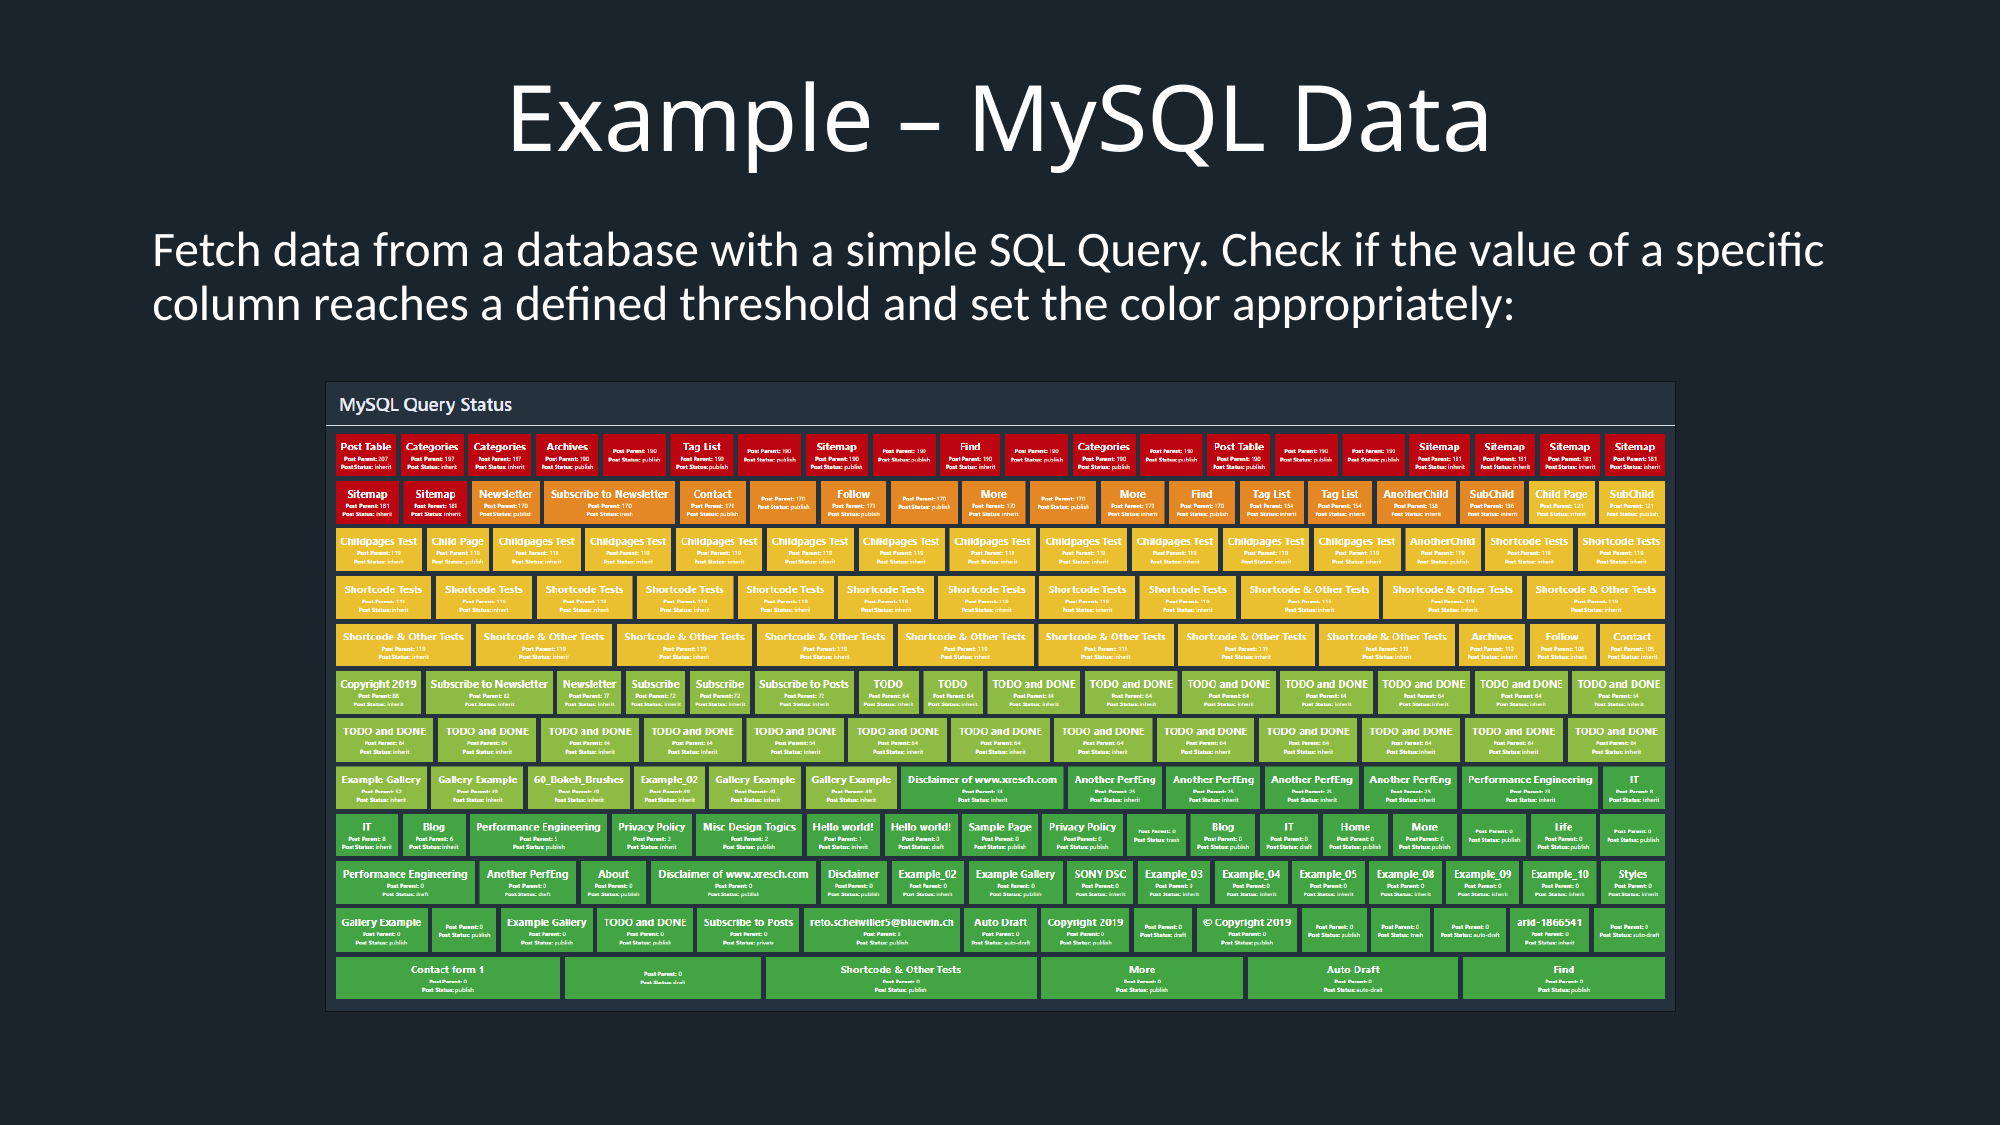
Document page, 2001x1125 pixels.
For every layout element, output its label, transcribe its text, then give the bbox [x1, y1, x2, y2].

list Fetch data from a database with a simple SQL Query. Check if the value of a specific column reaches a defined threshold and set the color appropriately: [137, 216, 1863, 341]
title Example – MySQL Data [137, 59, 1863, 184]
picture [315, 373, 1685, 1021]
